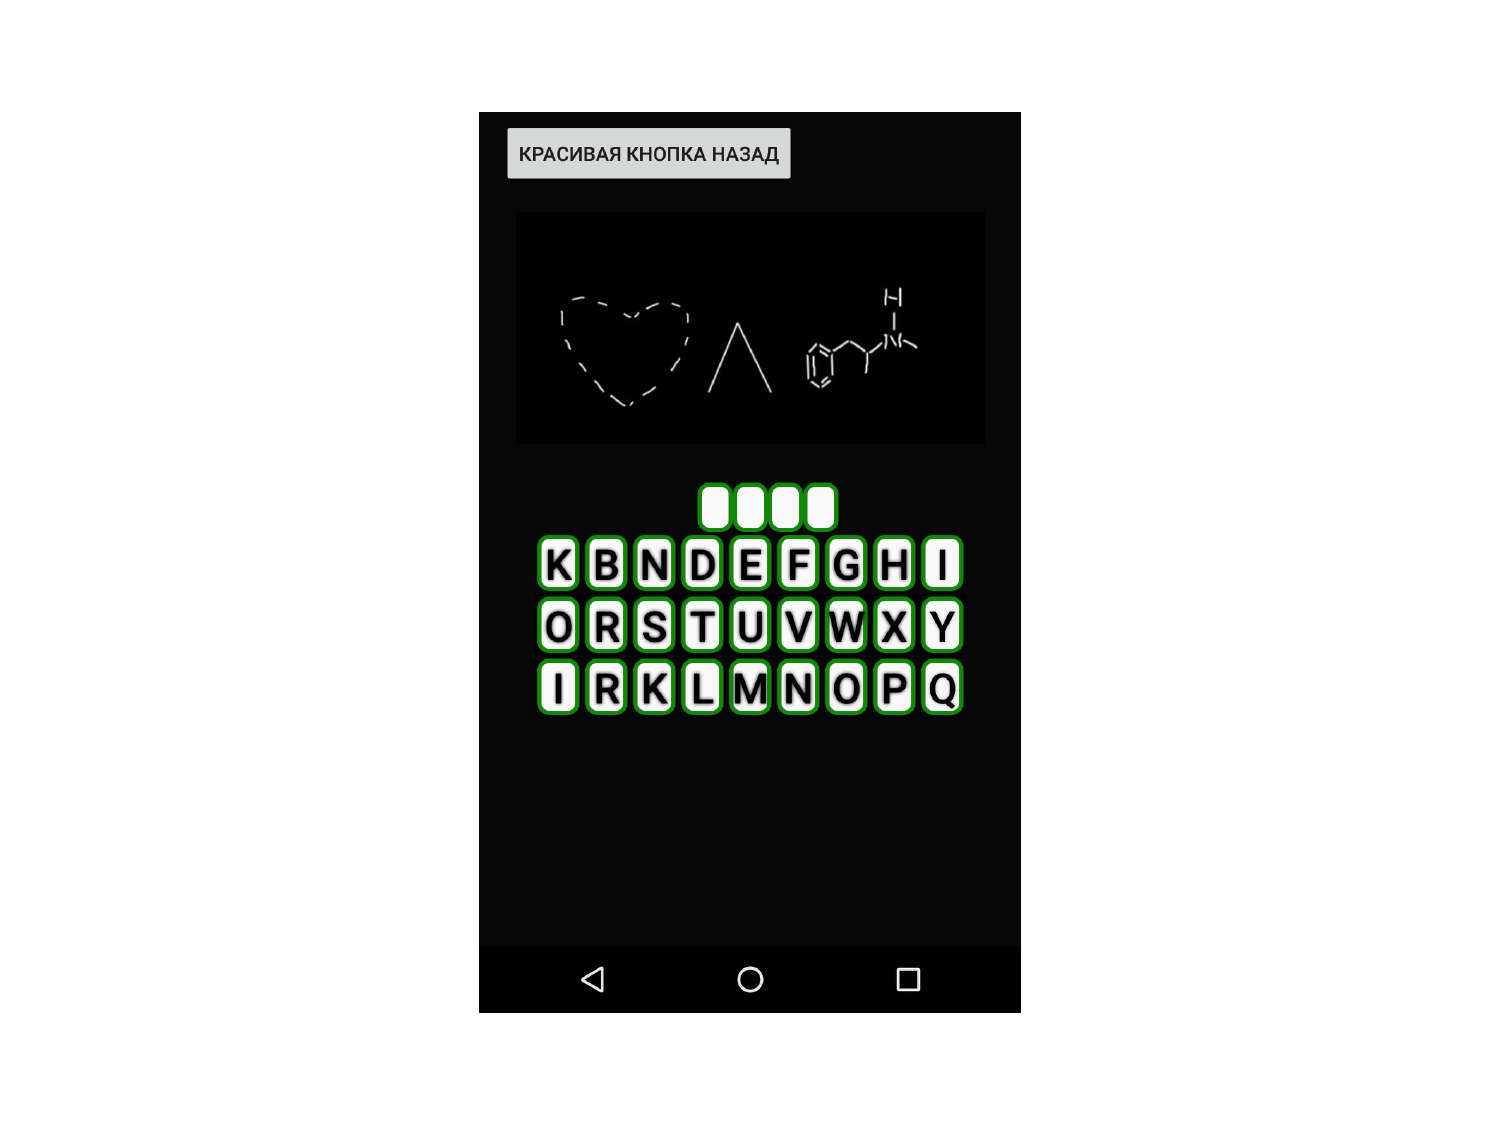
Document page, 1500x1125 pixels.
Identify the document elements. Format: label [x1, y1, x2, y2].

picture [479, 112, 1021, 1013]
